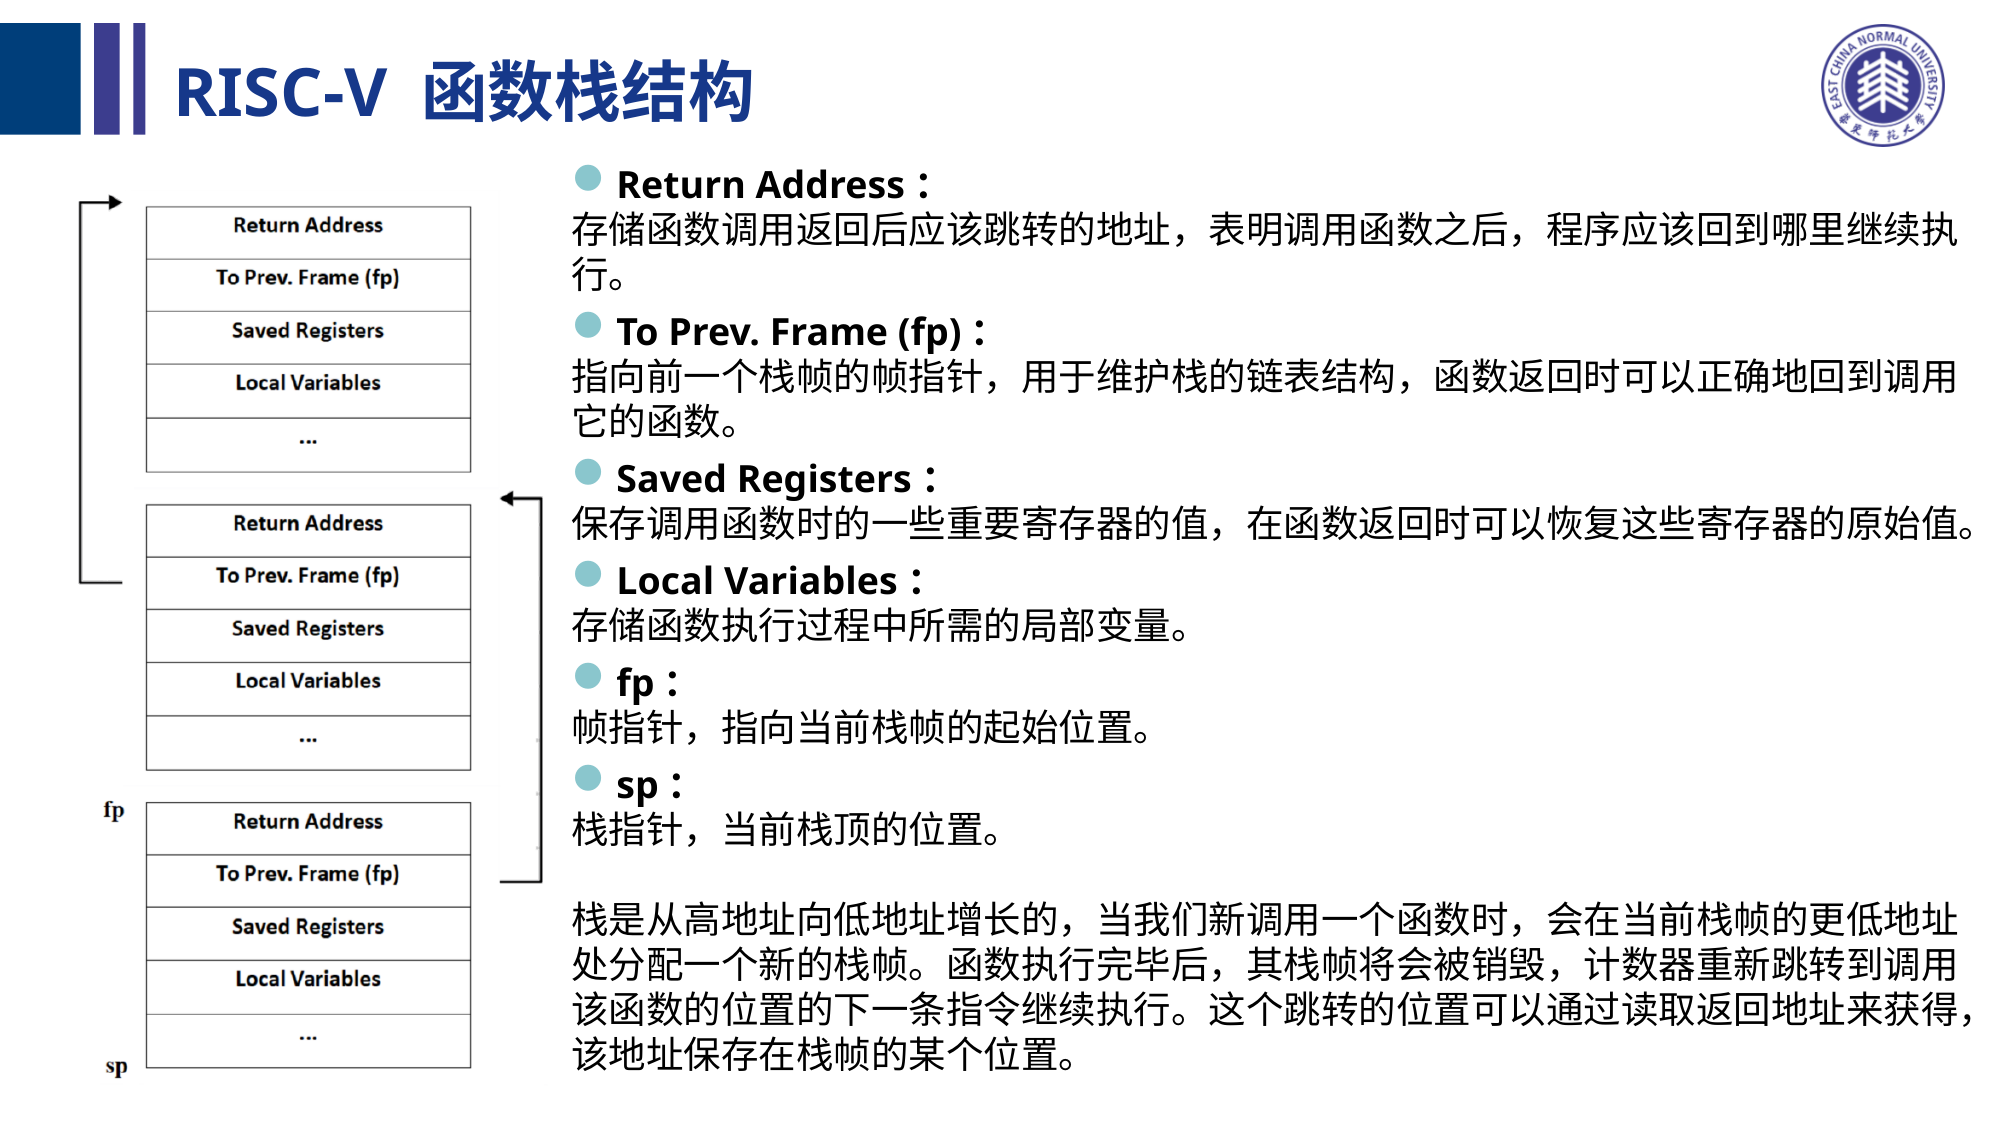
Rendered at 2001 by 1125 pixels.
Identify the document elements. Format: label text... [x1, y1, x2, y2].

picture [1821, 24, 1945, 147]
text_box Return Address： 存储函数调用返回后应该跳转的地址，表明调用函数之后，程序应该回到哪里继续执行。 To Prev. Frame (fp)： 指向前一个栈帧的帧指针，用于维护栈的链表结构，函数返回时可以正确地回到调用它的函数。 Saved Registers： 保存调用函数时的一些重要寄存器的值，在函数返回时可以恢复这些寄存器的原始值。 Local Variables： 存储函数执行过程中所需的局部变量。 fp： 帧指针，指向当前栈帧的起始位置。 sp： 栈指针，当前栈顶的位置。 栈是从高地址向低地址增长的，当我们新调用一个函数时，会在当前栈帧的更低地址处分配一个新的栈帧。函数执行完毕后，其栈帧将会被销毁，计数器重新跳转到调用该函数的位置的下一条指令继续执行。这个跳转的位置可以通过读取返回地址来获得，该地址保存在栈帧的某个位置。 [556, 149, 2000, 1084]
picture [28, 167, 600, 1101]
title RISC-V 函数栈结构 [158, 24, 1536, 138]
